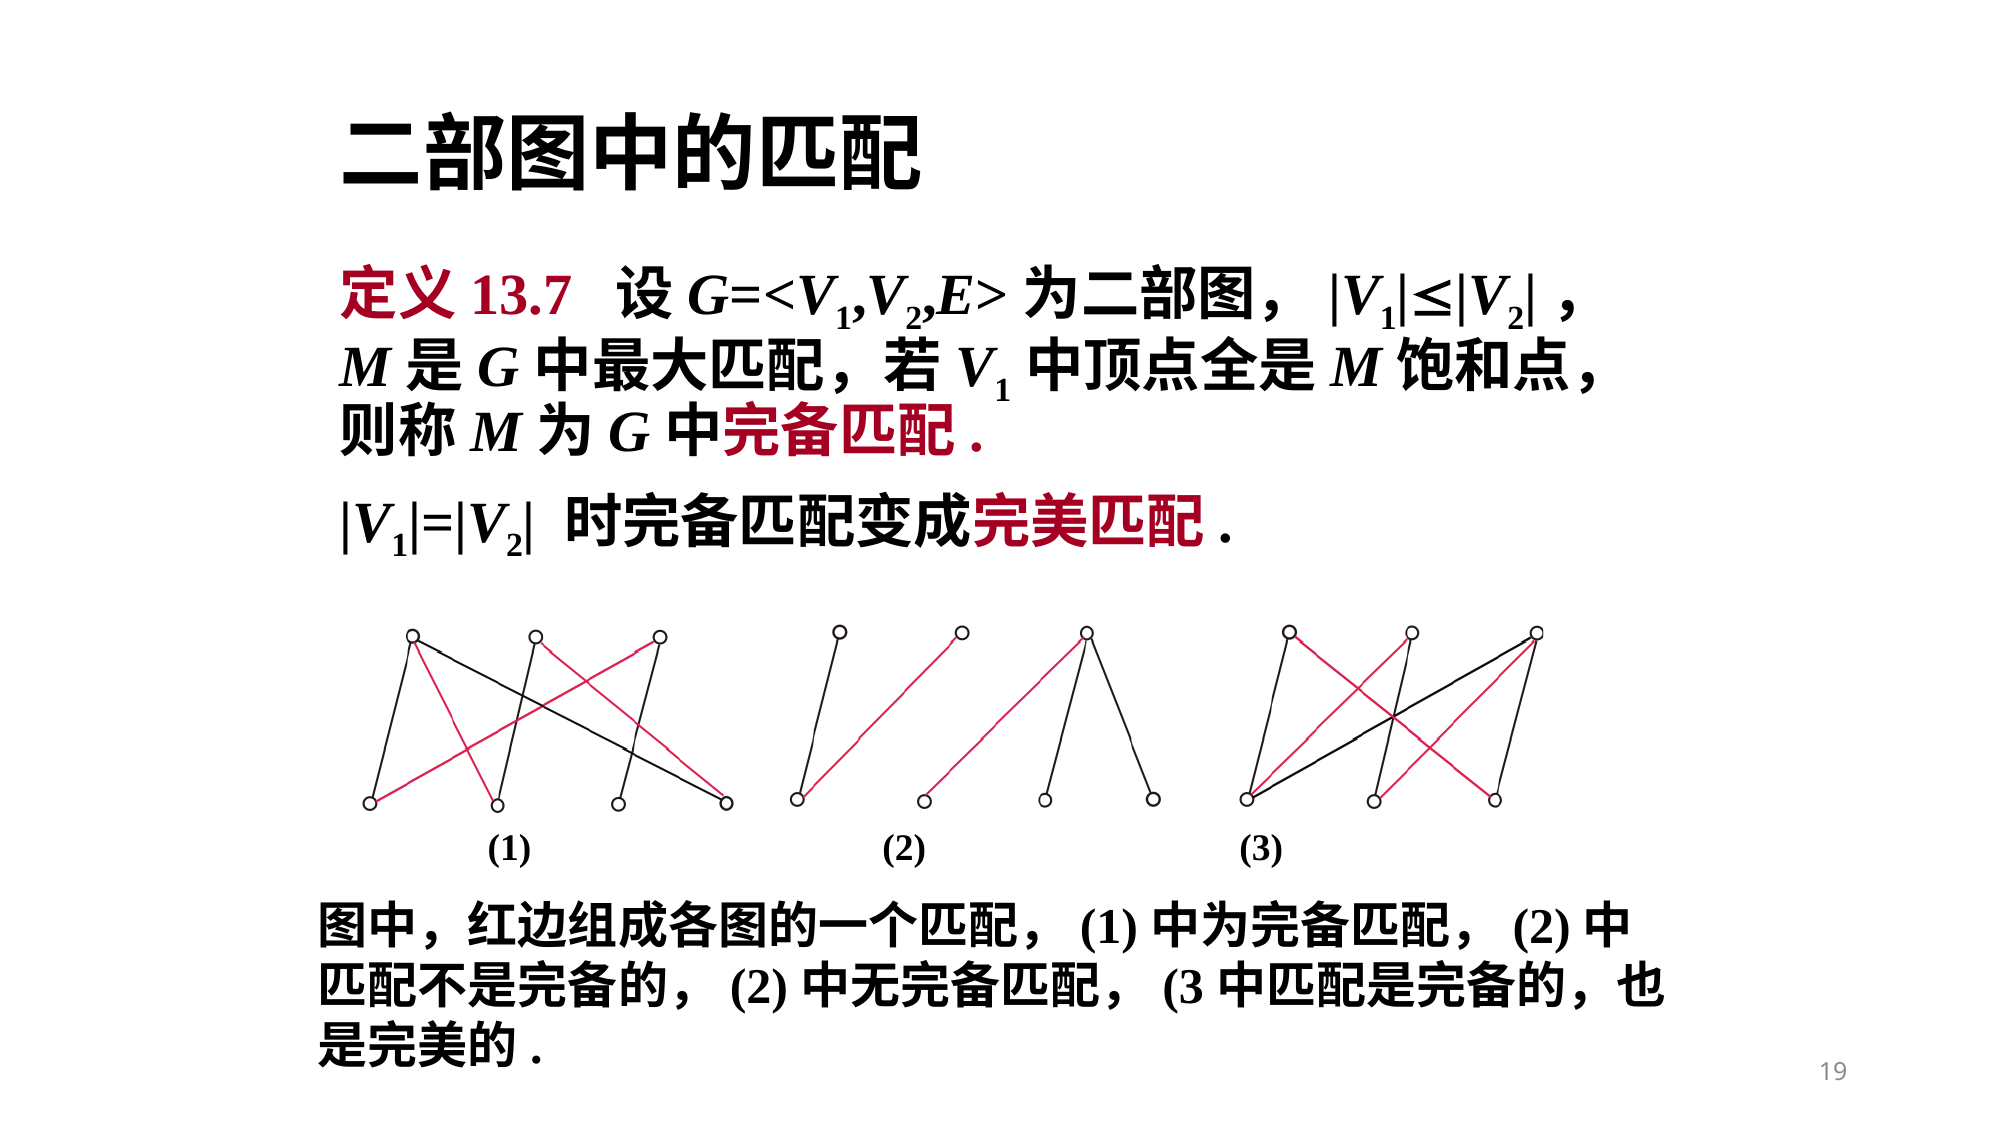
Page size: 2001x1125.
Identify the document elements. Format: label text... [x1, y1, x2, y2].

slide_number 19 [1412, 1042, 1863, 1103]
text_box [362, 574, 1544, 878]
title 二部图中的匹配 [324, 75, 1675, 238]
list 定义13.7 设G=<V1,V2,E>为二部图，|V1||V2|，M是G中最大匹配，若V1中顶点全是M饱和点，则称M为G中完备匹配. |V1|=|V2| 时完备匹配变成完美匹配. [324, 249, 1675, 563]
text_box 图中，红边组成各图的一个匹配，(1)中为完备匹配，(2)中匹配不是完备的，(2)中无完备匹配，(3中匹配是完备的，也是完美的. [303, 886, 1691, 1082]
